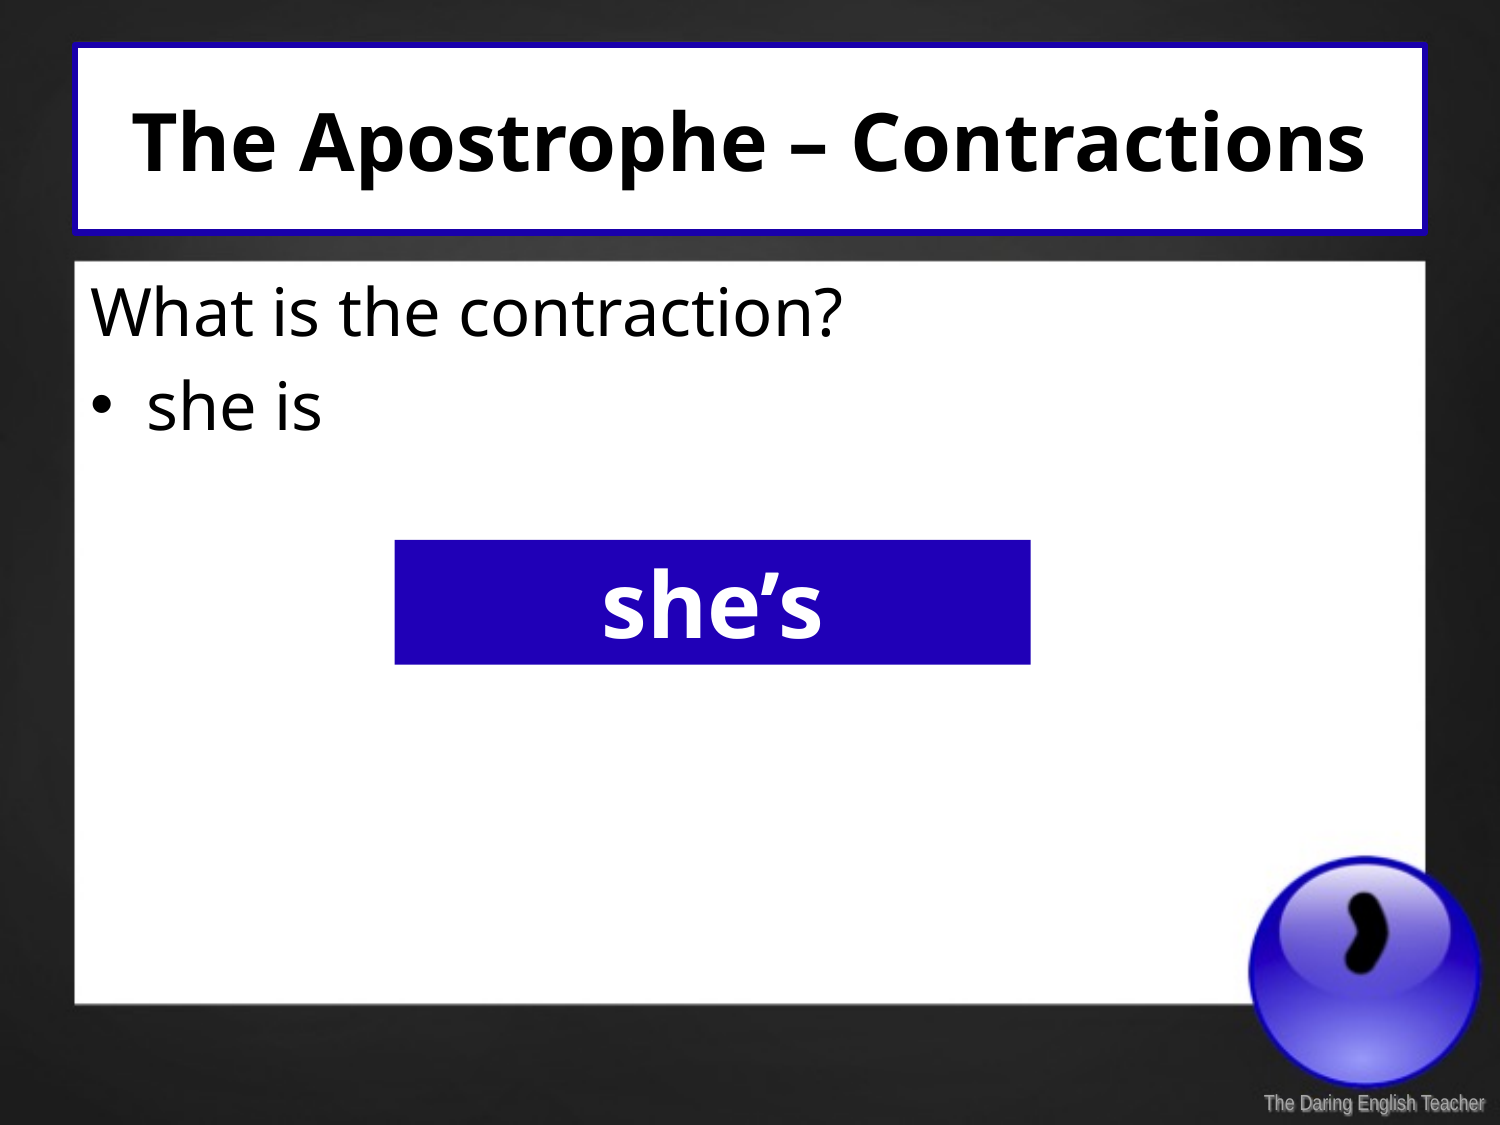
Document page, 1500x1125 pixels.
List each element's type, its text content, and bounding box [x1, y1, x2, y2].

picture [0, 0, 1500, 1125]
title The Apostrophe – Contractions [75, 45, 1425, 233]
list What is the contraction? she is [75, 262, 1425, 1005]
text_box she’s [394, 539, 1031, 665]
